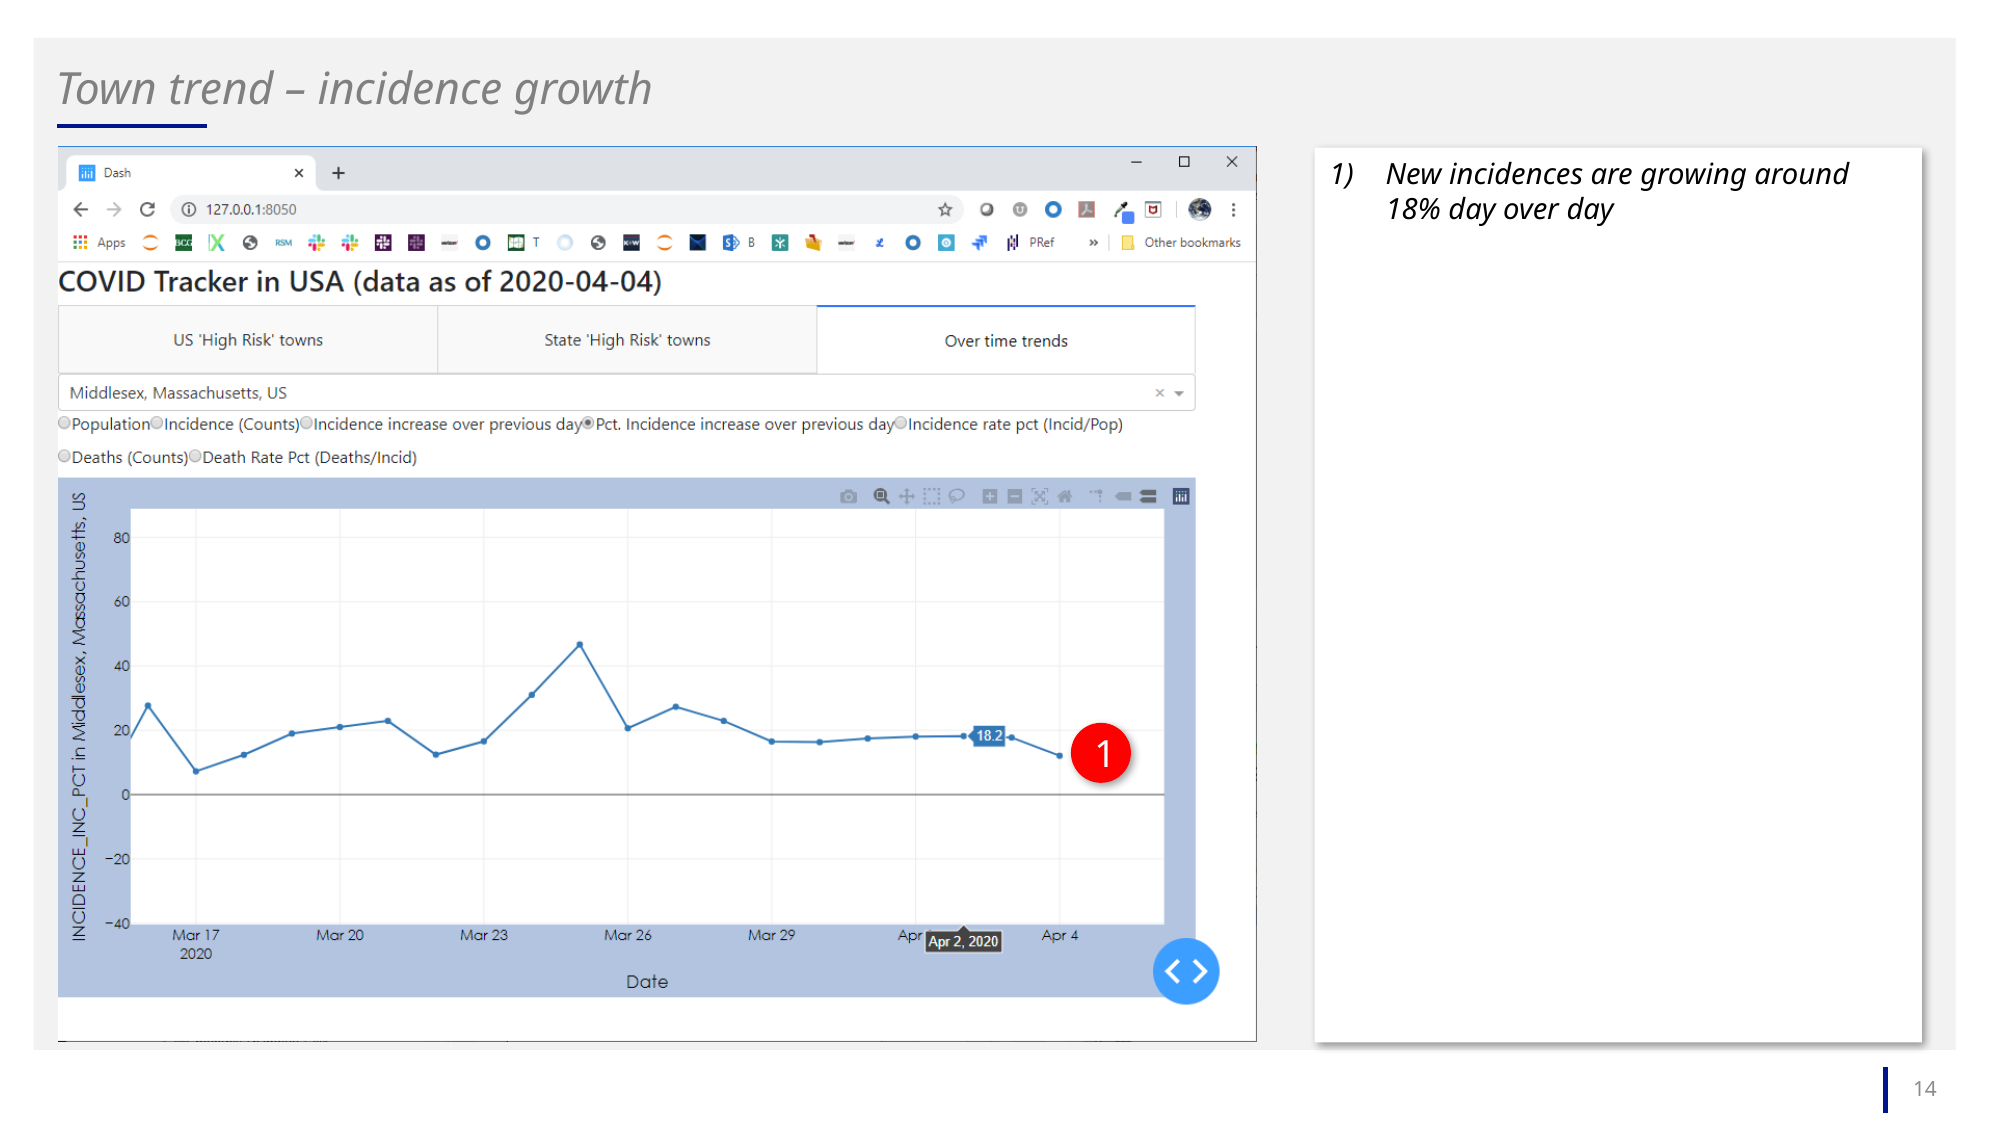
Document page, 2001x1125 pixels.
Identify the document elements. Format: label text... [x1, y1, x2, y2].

picture [58, 146, 1257, 1042]
title Town trend – incidence growth [40, 57, 1894, 123]
text_box New incidences are growing around 18% day over day [1314, 147, 1922, 1043]
slide_number 14 [1894, 1067, 1956, 1113]
